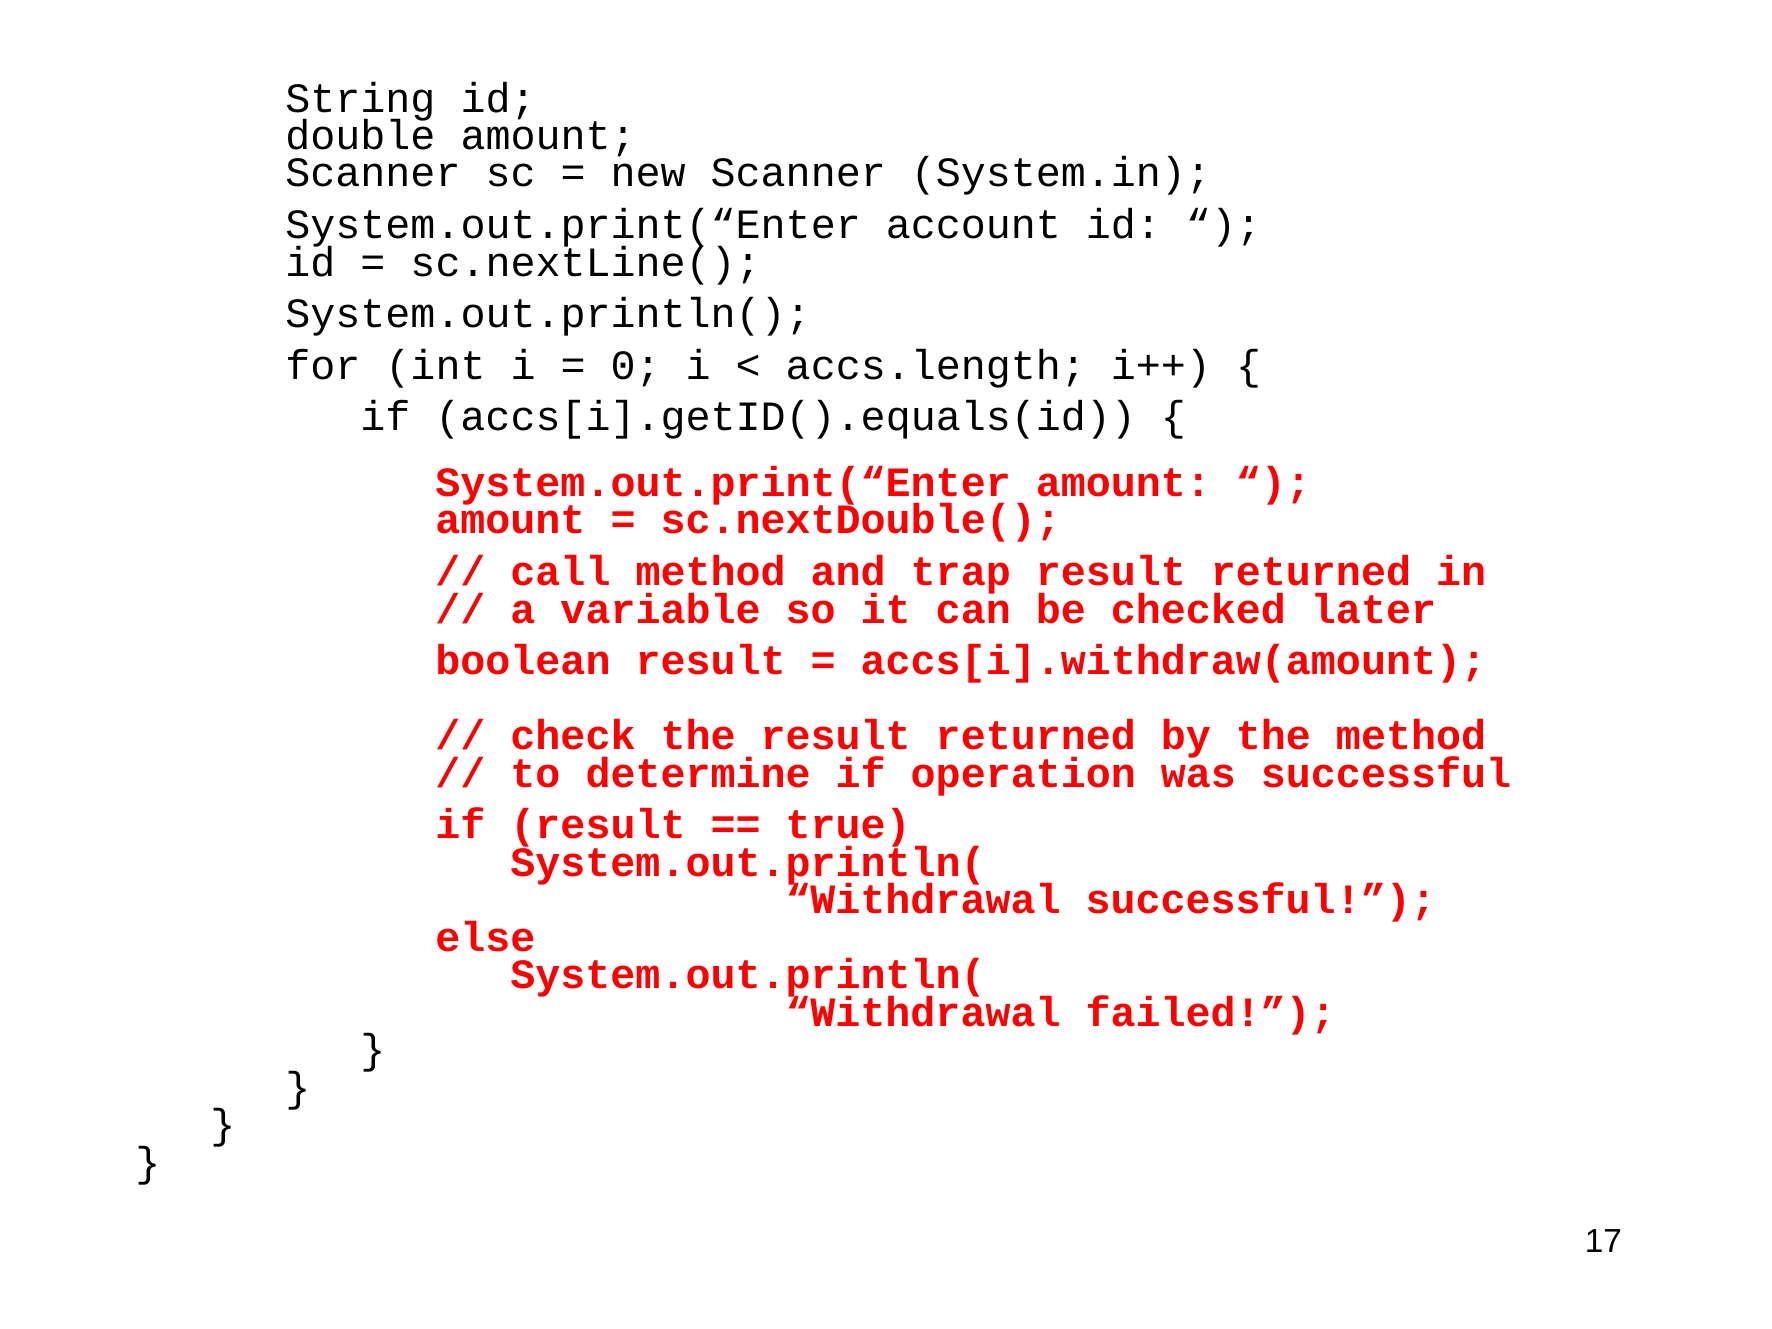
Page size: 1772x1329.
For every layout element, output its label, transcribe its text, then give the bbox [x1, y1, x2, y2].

slide_number 17 [1269, 1210, 1640, 1300]
text_box String id; double amount; Scanner sc = new Scanner (System.in); System.out.print(“Enter account id: “); id = sc.nextLine(); System.out.println(); for (int i = 0; i < accs.length; i++) { if (accs[i].getID().equals(id)) { System.out.print(“Enter amount: “); amount = sc.nextDouble(); // call method and trap result returned in // a variable so it can be checked later boolean result = accs[i].withdraw(amount); // check the result returned by the method // to determine if operation was successful if (result == true) System.out.println( “Withdrawal successful!”); else System.out.println( “Withdrawal failed!”); } } } } [118, 78, 1626, 1193]
